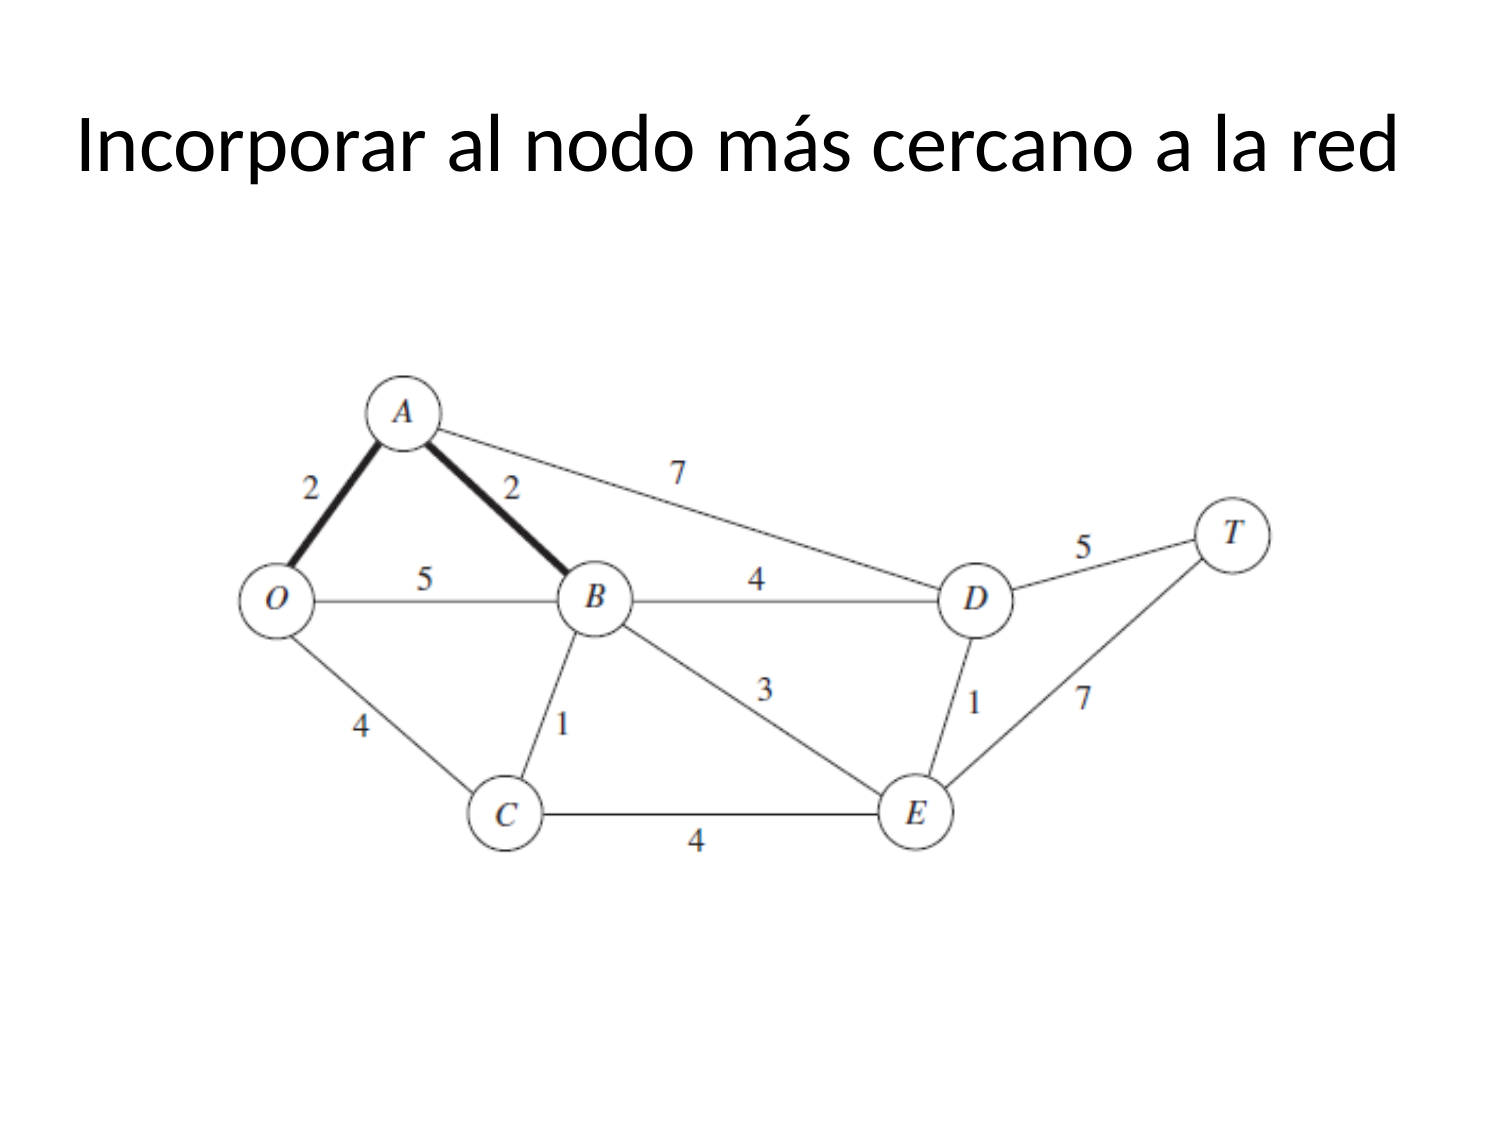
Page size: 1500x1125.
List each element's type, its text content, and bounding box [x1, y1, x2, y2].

title Incorporar al nodo más cercano a la red [53, 45, 1425, 233]
picture [144, 357, 1341, 882]
